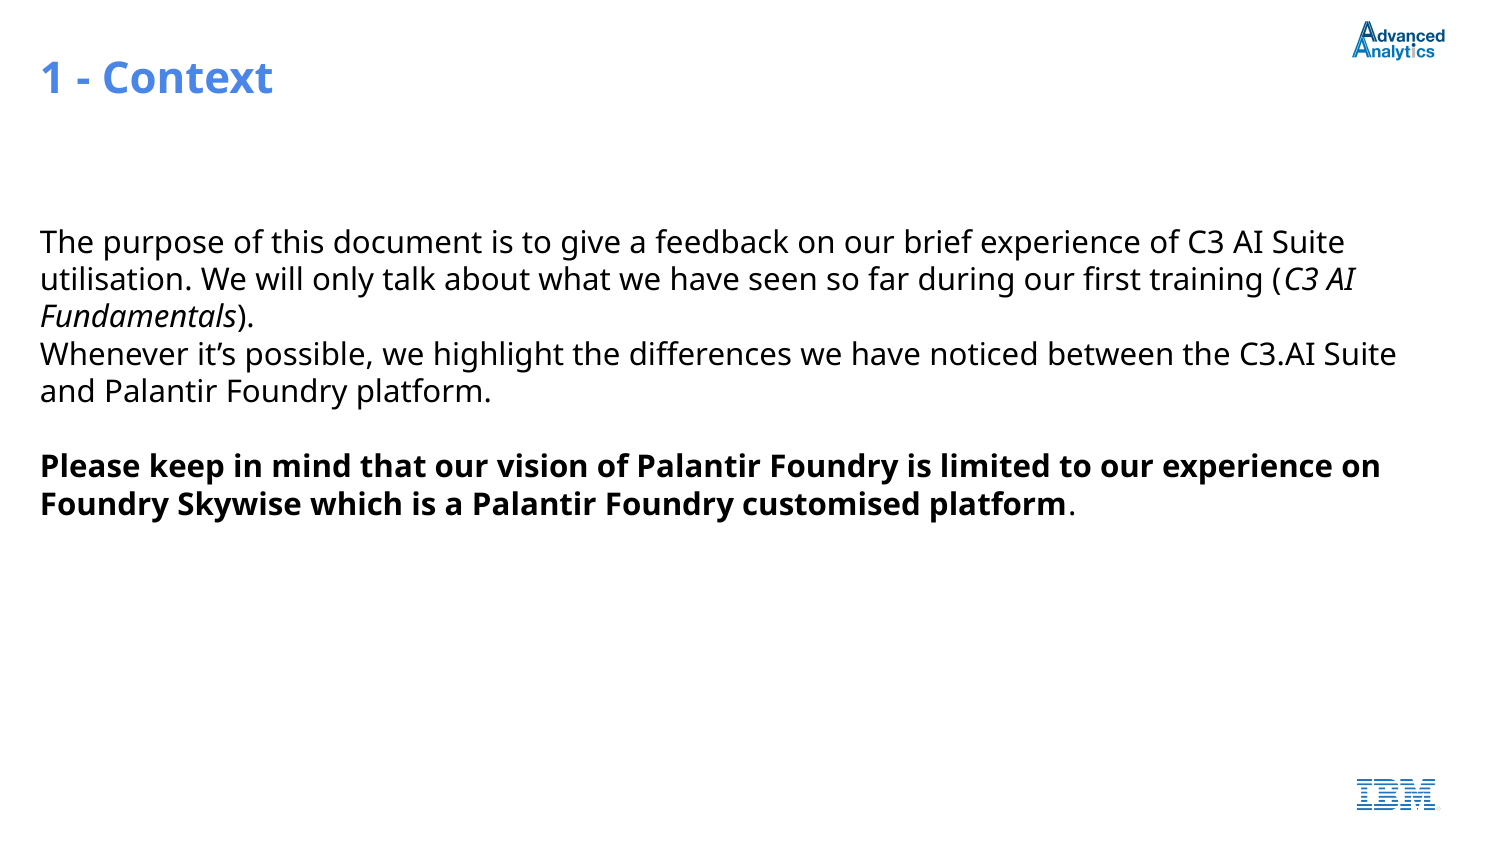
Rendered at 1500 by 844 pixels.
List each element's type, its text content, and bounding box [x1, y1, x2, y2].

text_box The purpose of this document is to give a feedback on our brief experience of C3 AI Suite utilisation. We will only talk about what we have seen so far during our first training (C3 AI Fundamentals). Whenever it’s possible, we highlight the differences we have noticed between the C3.AI Suite and Palantir Foundry platform. Please keep in mind that our vision of Palantir Foundry is limited to our experience on Foundry Skywise which is a Palantir Foundry customised platform. [24, 206, 1458, 556]
picture [1351, 771, 1444, 820]
picture [1344, 16, 1451, 66]
text_box 1 - Context [24, 34, 293, 111]
